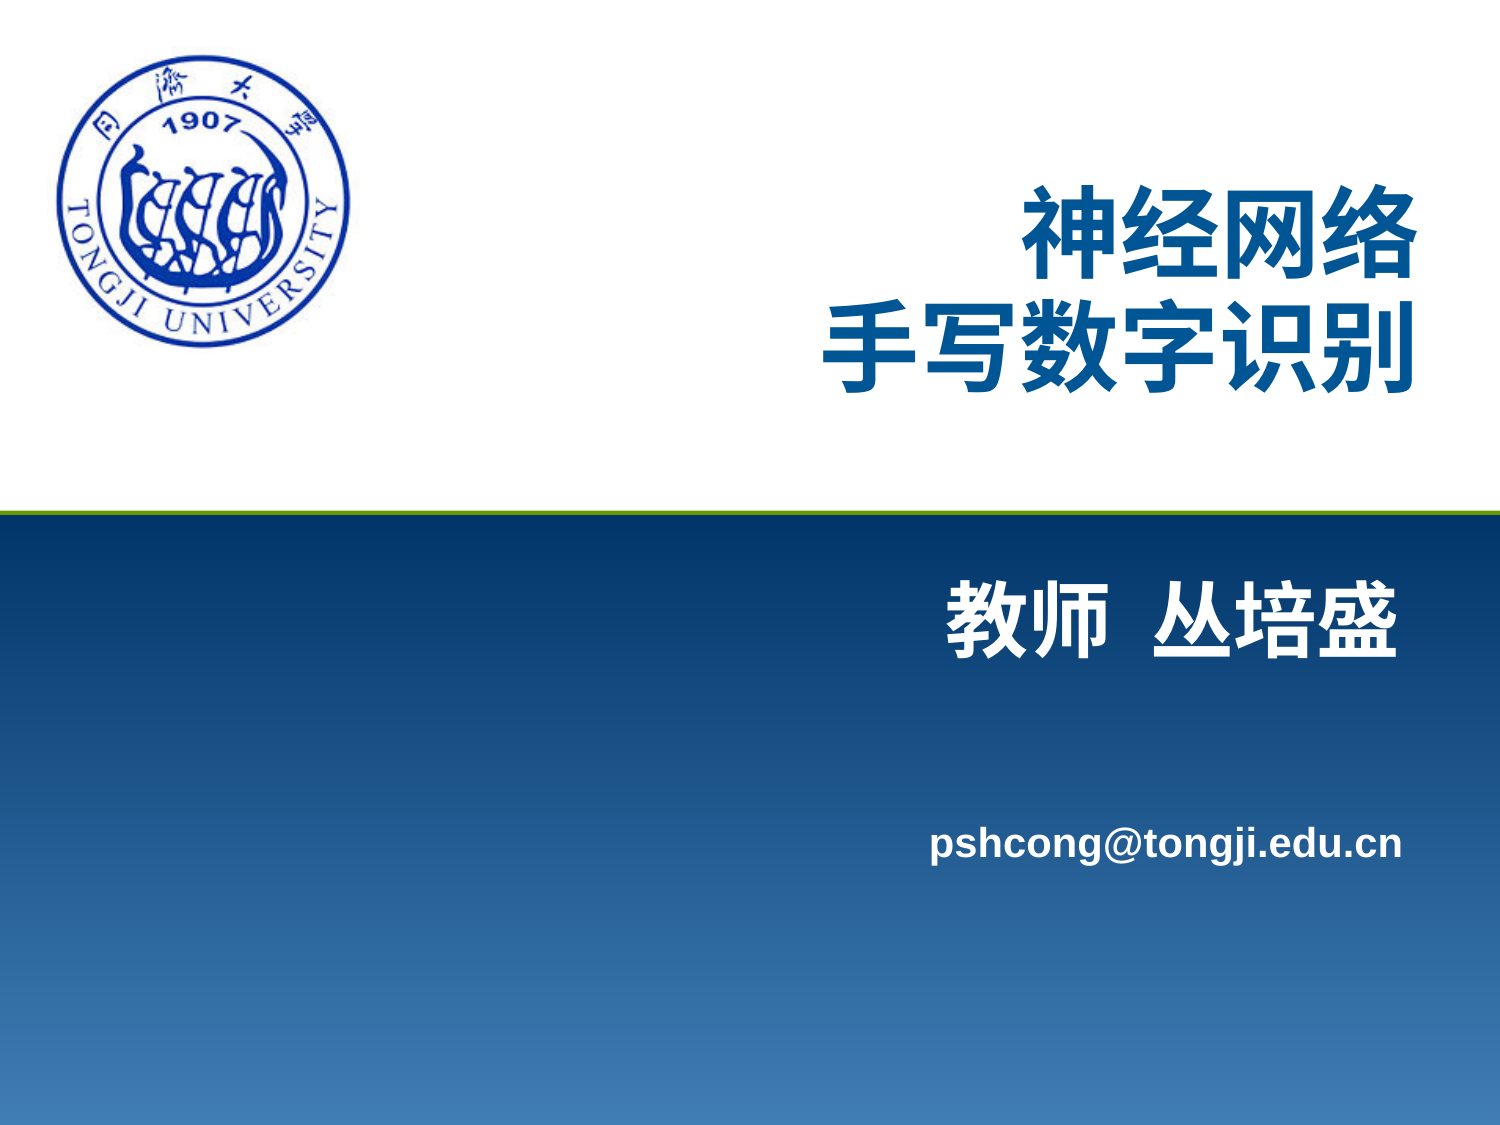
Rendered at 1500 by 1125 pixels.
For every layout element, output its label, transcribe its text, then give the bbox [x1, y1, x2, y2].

subtitle 教师 丛培盛 [561, 550, 1416, 729]
picture [46, 46, 360, 355]
title 神经网络 手写数字识别 [277, 172, 1436, 414]
